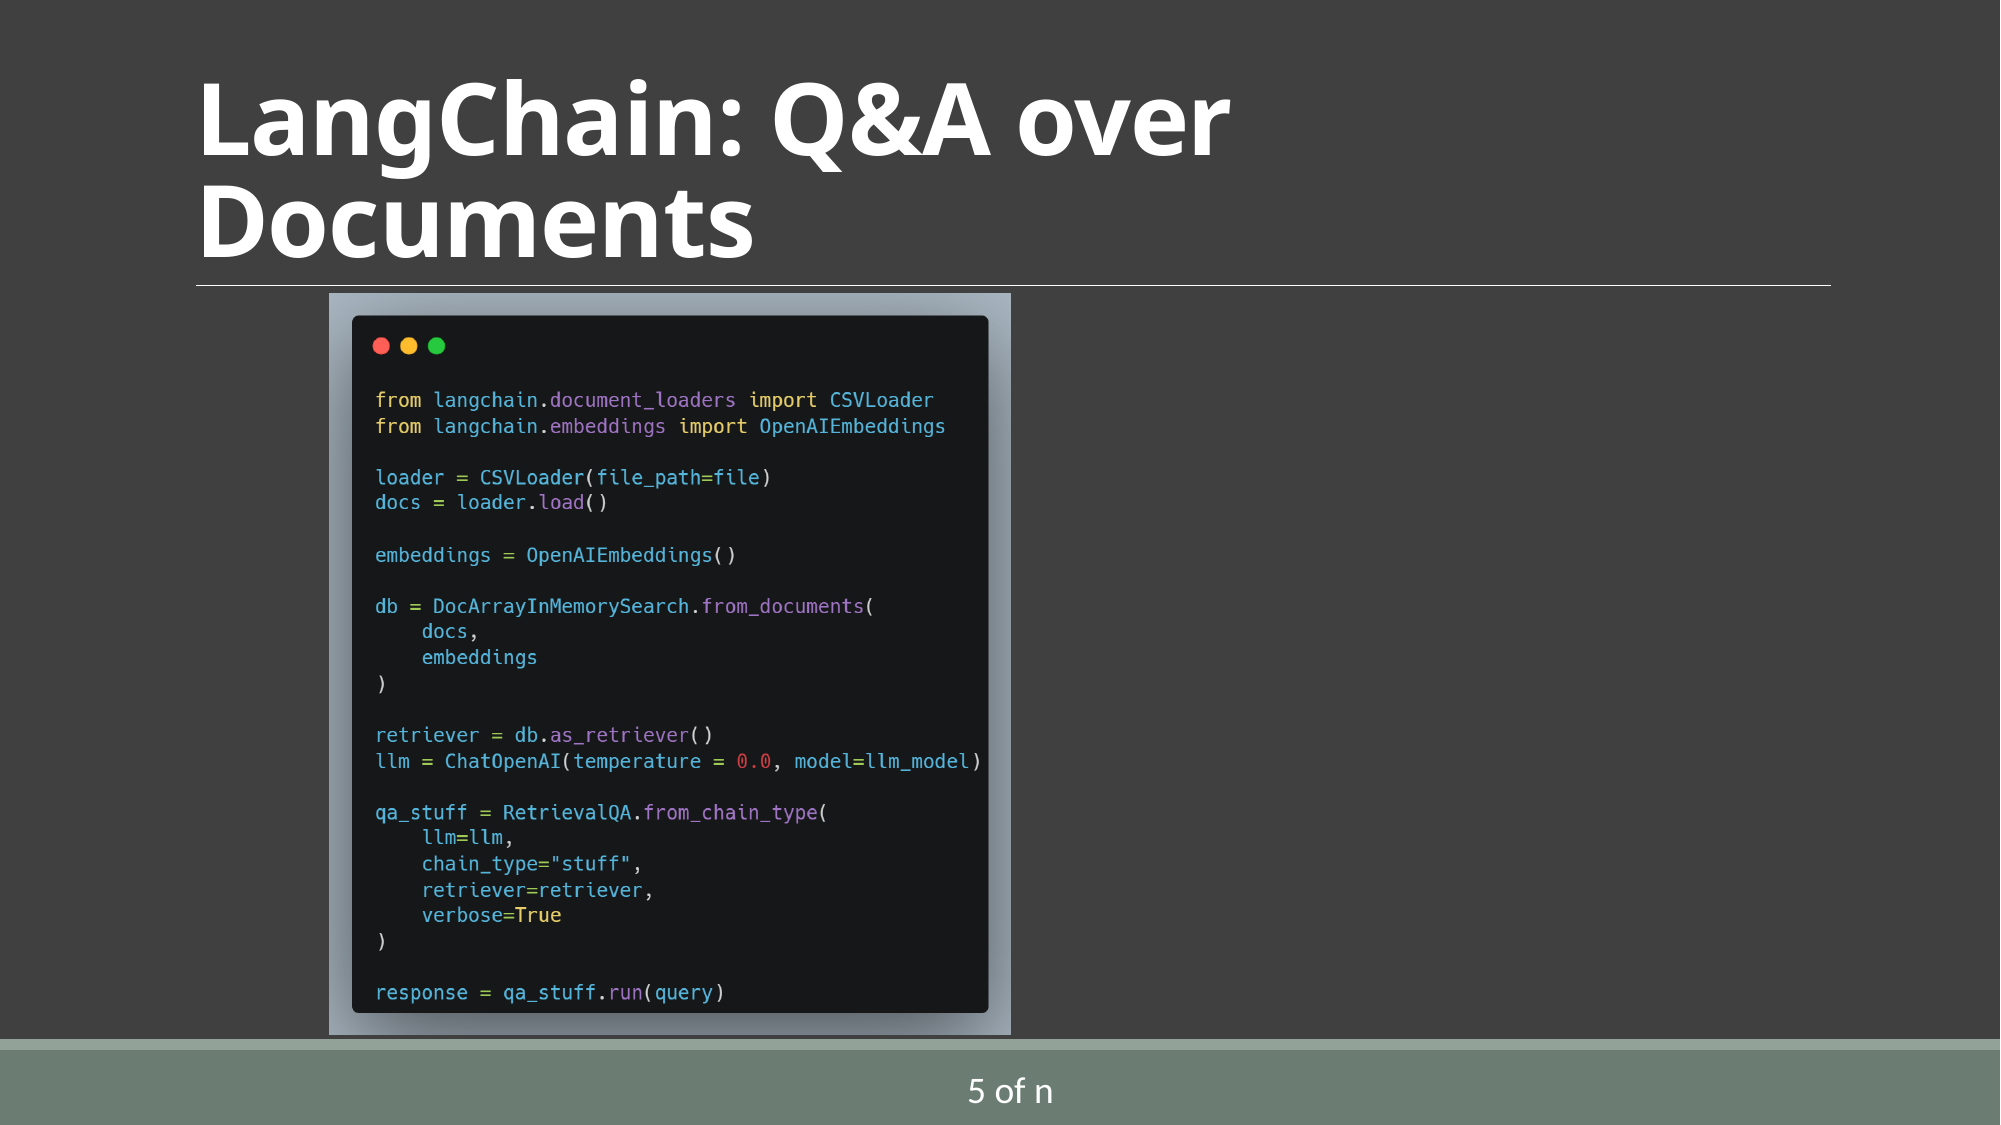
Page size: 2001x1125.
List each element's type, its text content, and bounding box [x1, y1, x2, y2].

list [328, 292, 1012, 1035]
text_box 5 of n [926, 1058, 1095, 1118]
title LangChain: Q&A over Documents [180, 47, 1830, 285]
